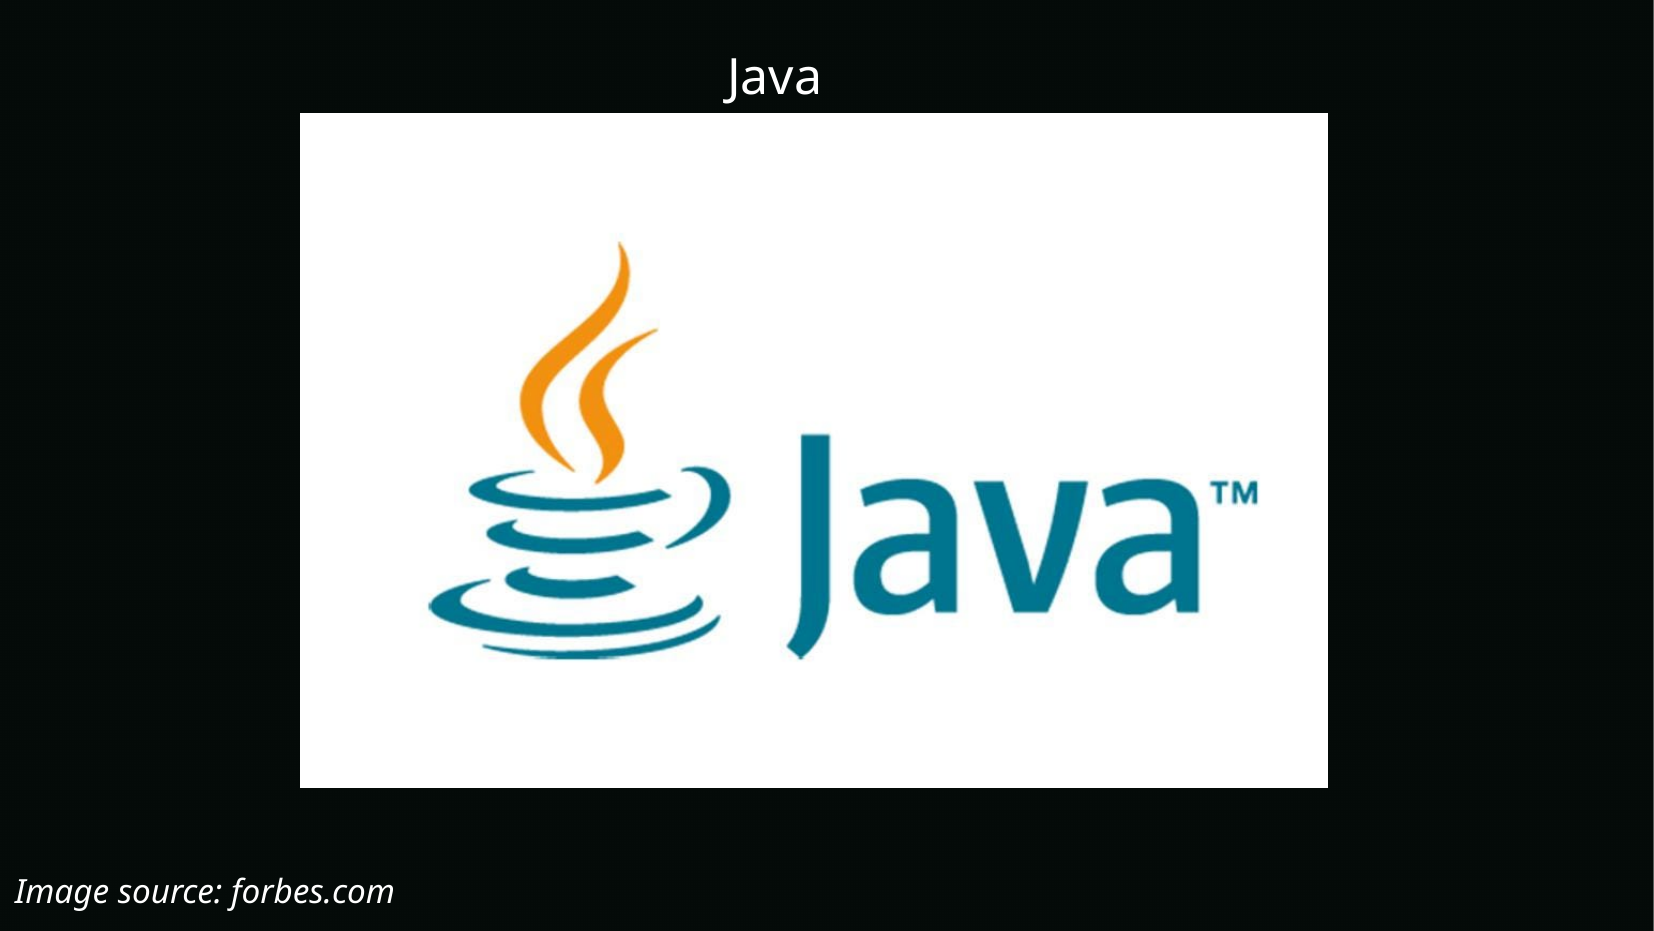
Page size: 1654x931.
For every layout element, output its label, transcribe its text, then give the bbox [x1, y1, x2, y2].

picture [0, 0, 1654, 931]
text_box Java [712, 37, 863, 103]
text_box Image source: forbes.com [0, 862, 488, 911]
